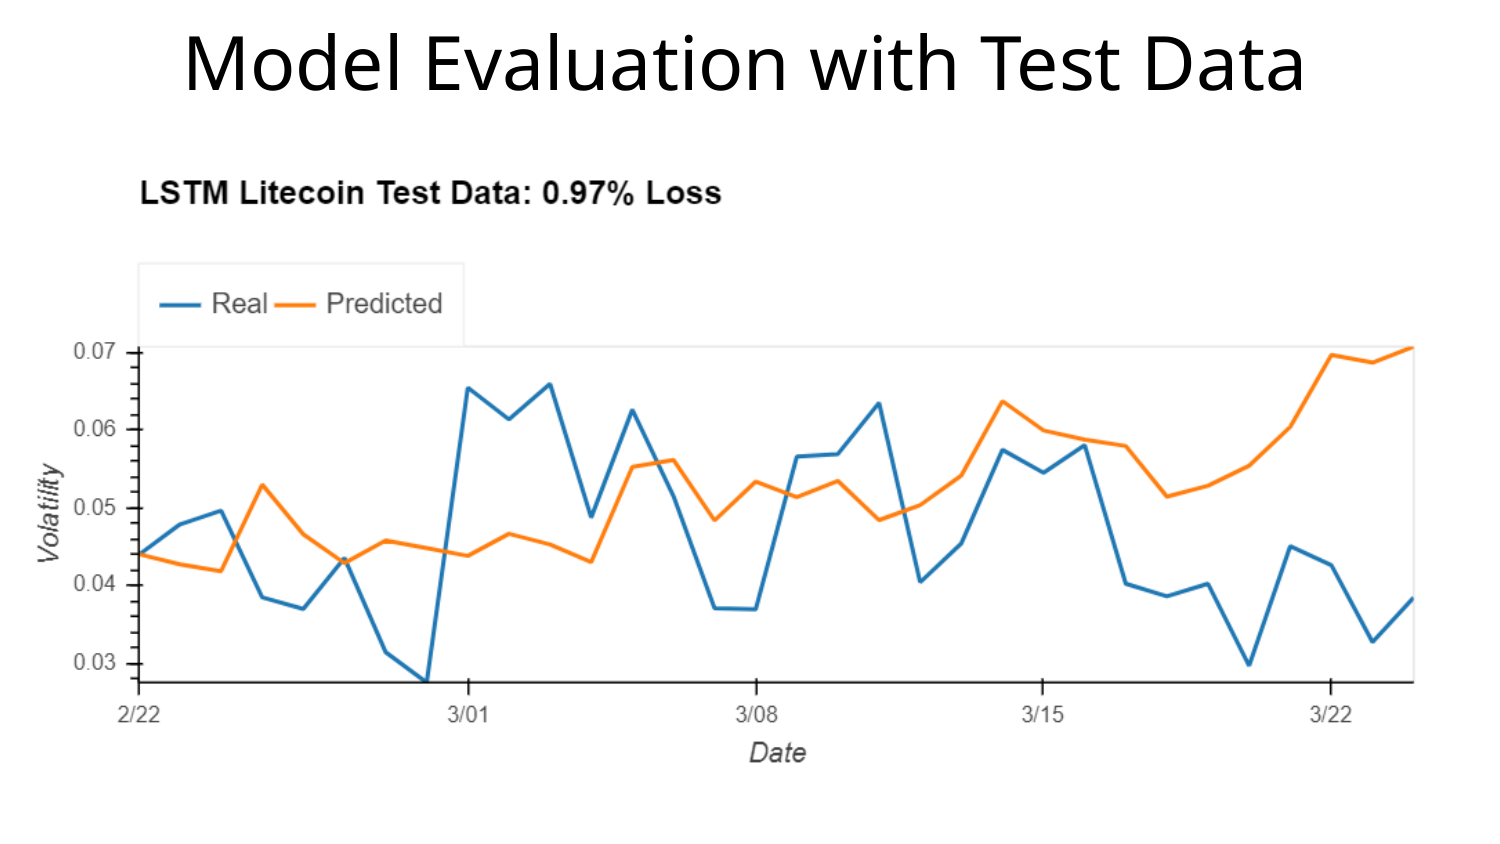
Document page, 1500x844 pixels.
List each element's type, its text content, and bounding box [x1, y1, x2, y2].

picture [24, 152, 1476, 775]
text_box Model Evaluation with Test Data [0, 0, 1490, 129]
